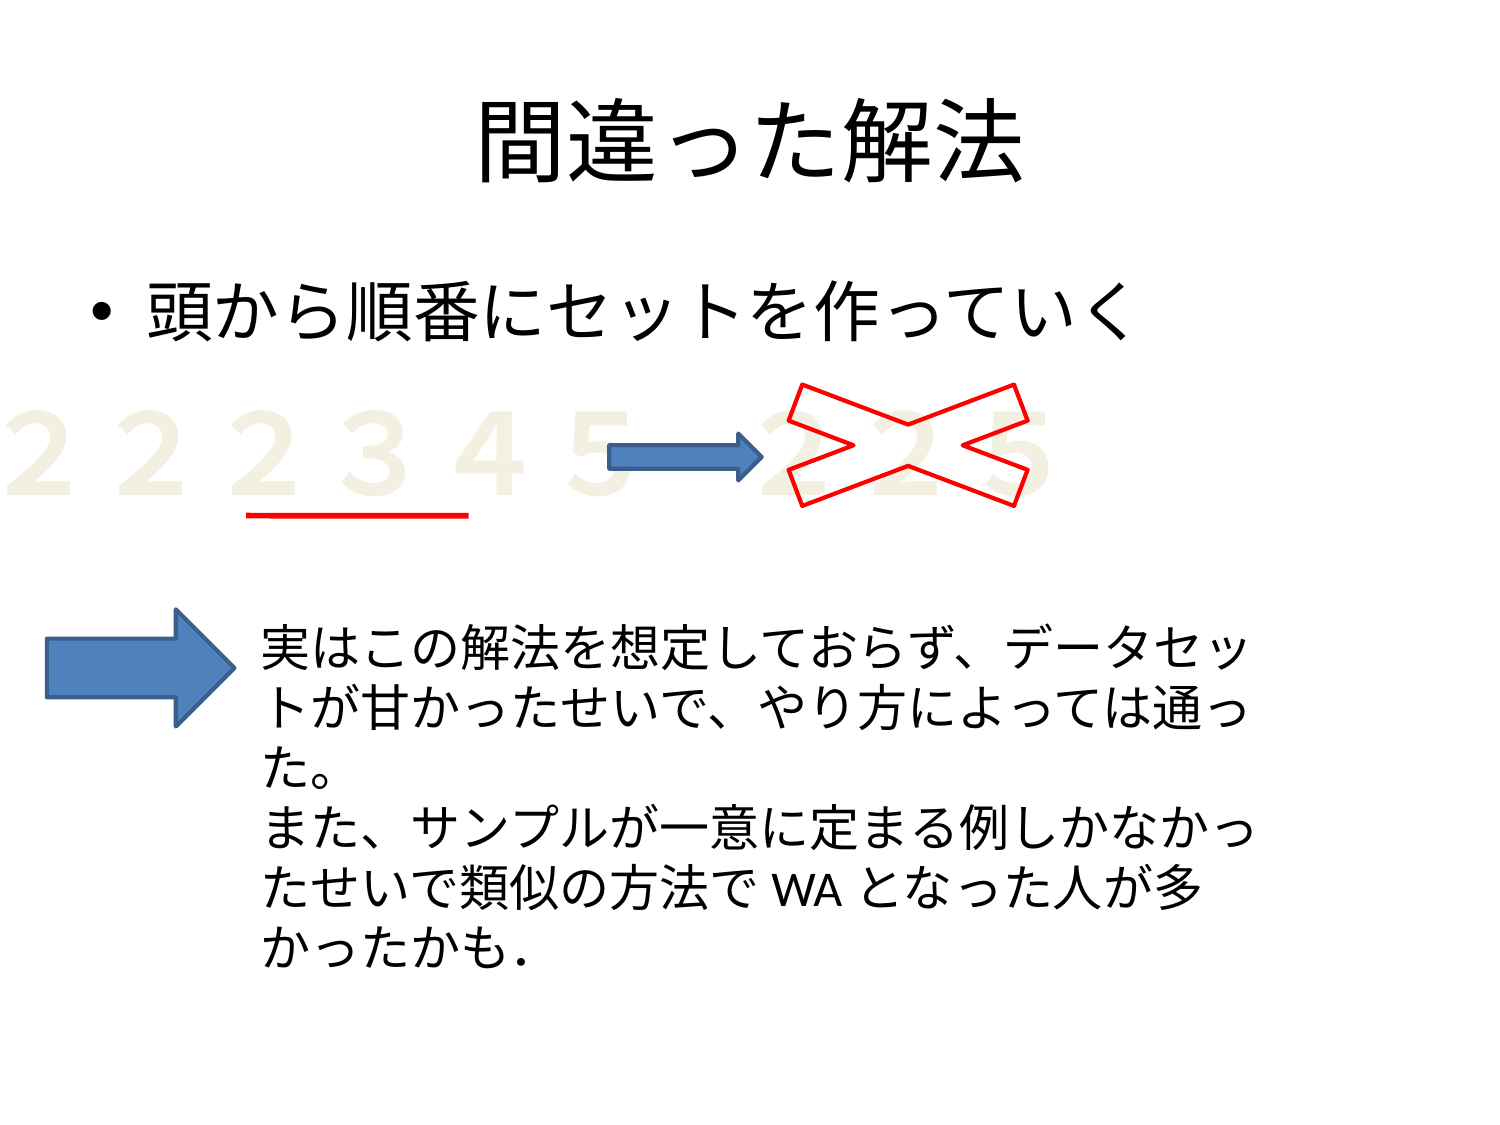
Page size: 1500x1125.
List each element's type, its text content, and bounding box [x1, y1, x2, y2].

text_box 実はこの解法を想定しておらず、データセットが甘かったせいで、やり方によっては通った。 また、サンプルが一意に定まる例しかなかったせいで類似の方法でWAとなった人が多かったかも． [246, 609, 1278, 985]
text_box [786, 382, 1030, 508]
text_box [607, 431, 764, 483]
title 間違った解法 [75, 45, 1425, 233]
text_box [44, 607, 237, 729]
list 頭から順番にセットを作っていく [75, 262, 1425, 375]
text_box ２２２３４５ [0, 374, 673, 525]
text_box ２２５ [722, 374, 1090, 525]
